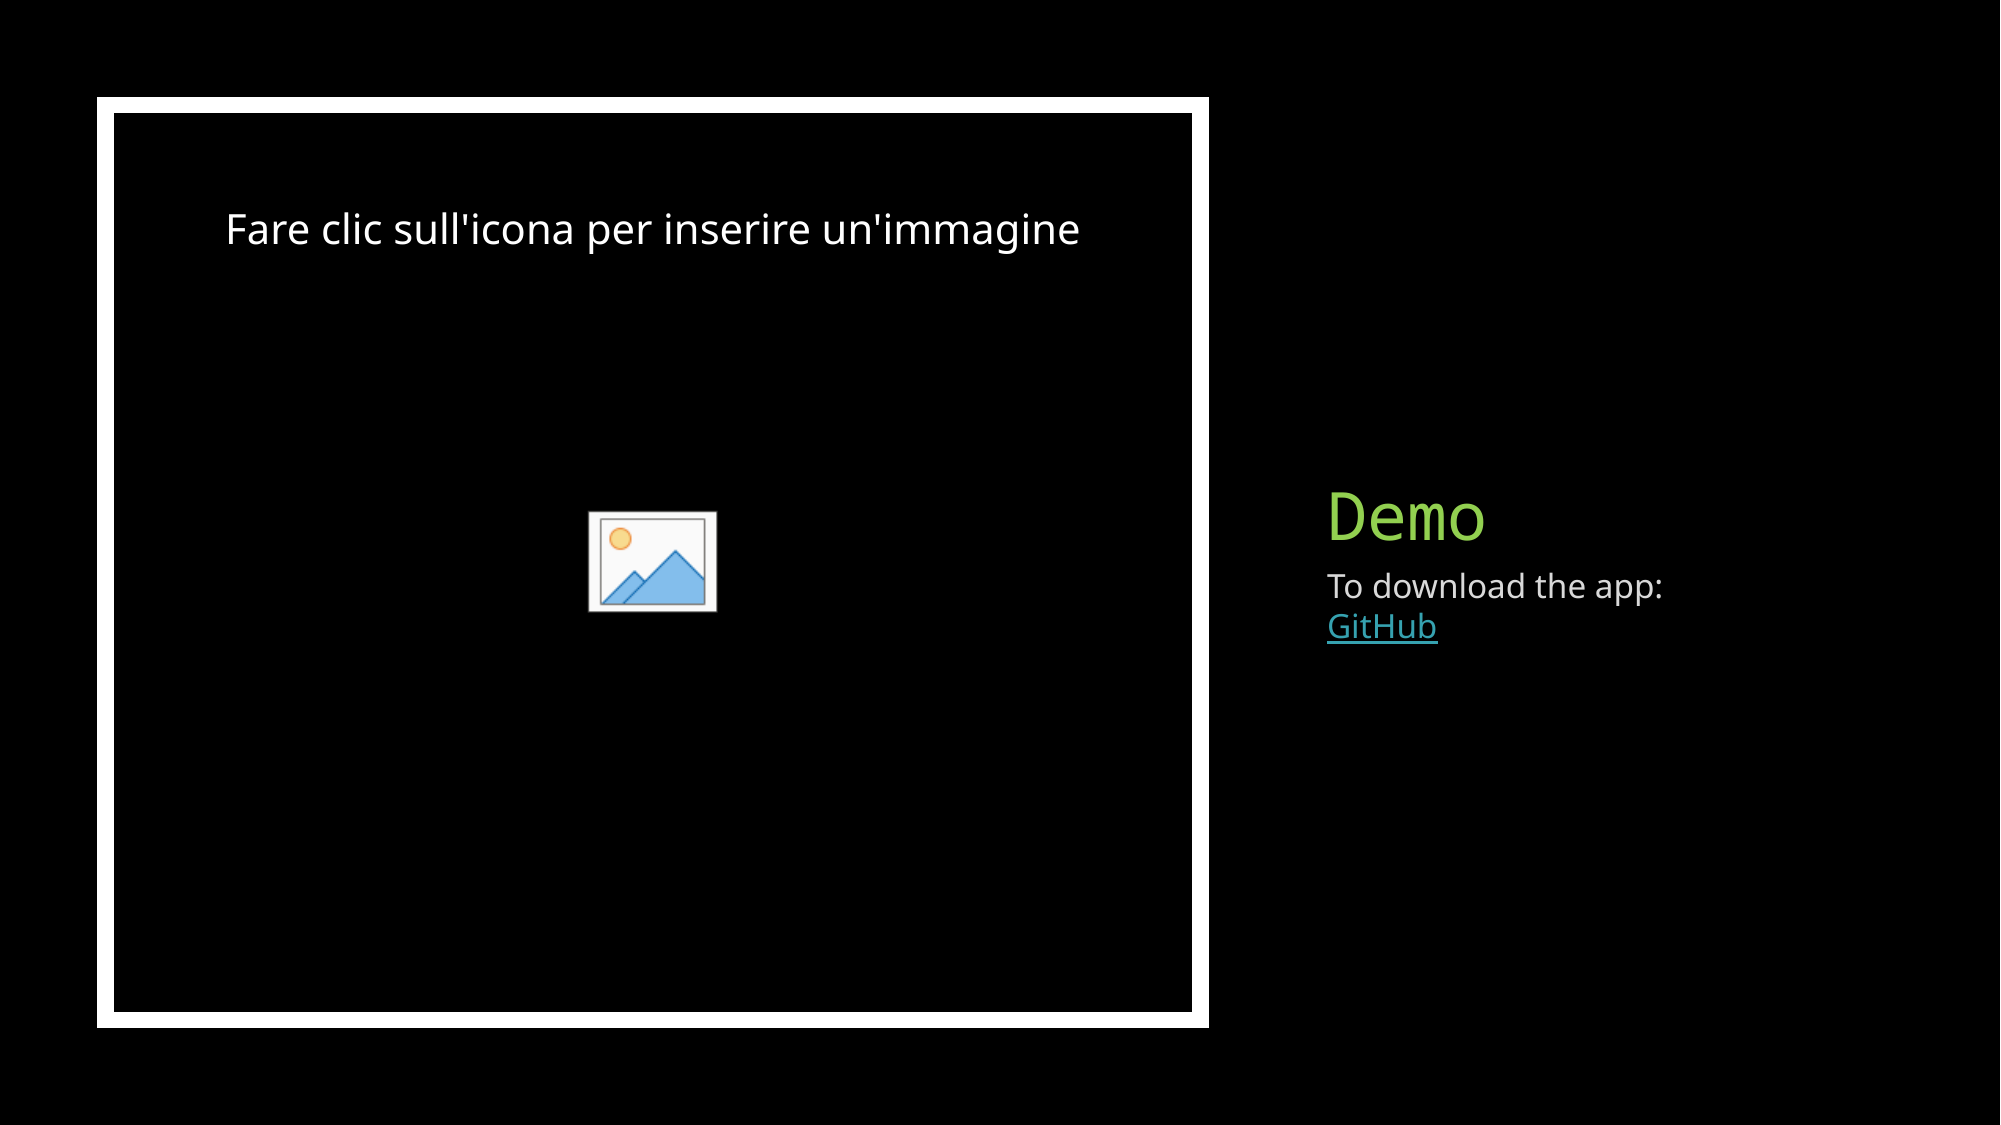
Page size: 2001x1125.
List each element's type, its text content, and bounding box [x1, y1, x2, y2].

title Demo [1312, 262, 1825, 562]
picture [128, 127, 1179, 998]
list To download the app: GitHub [1312, 562, 1825, 863]
